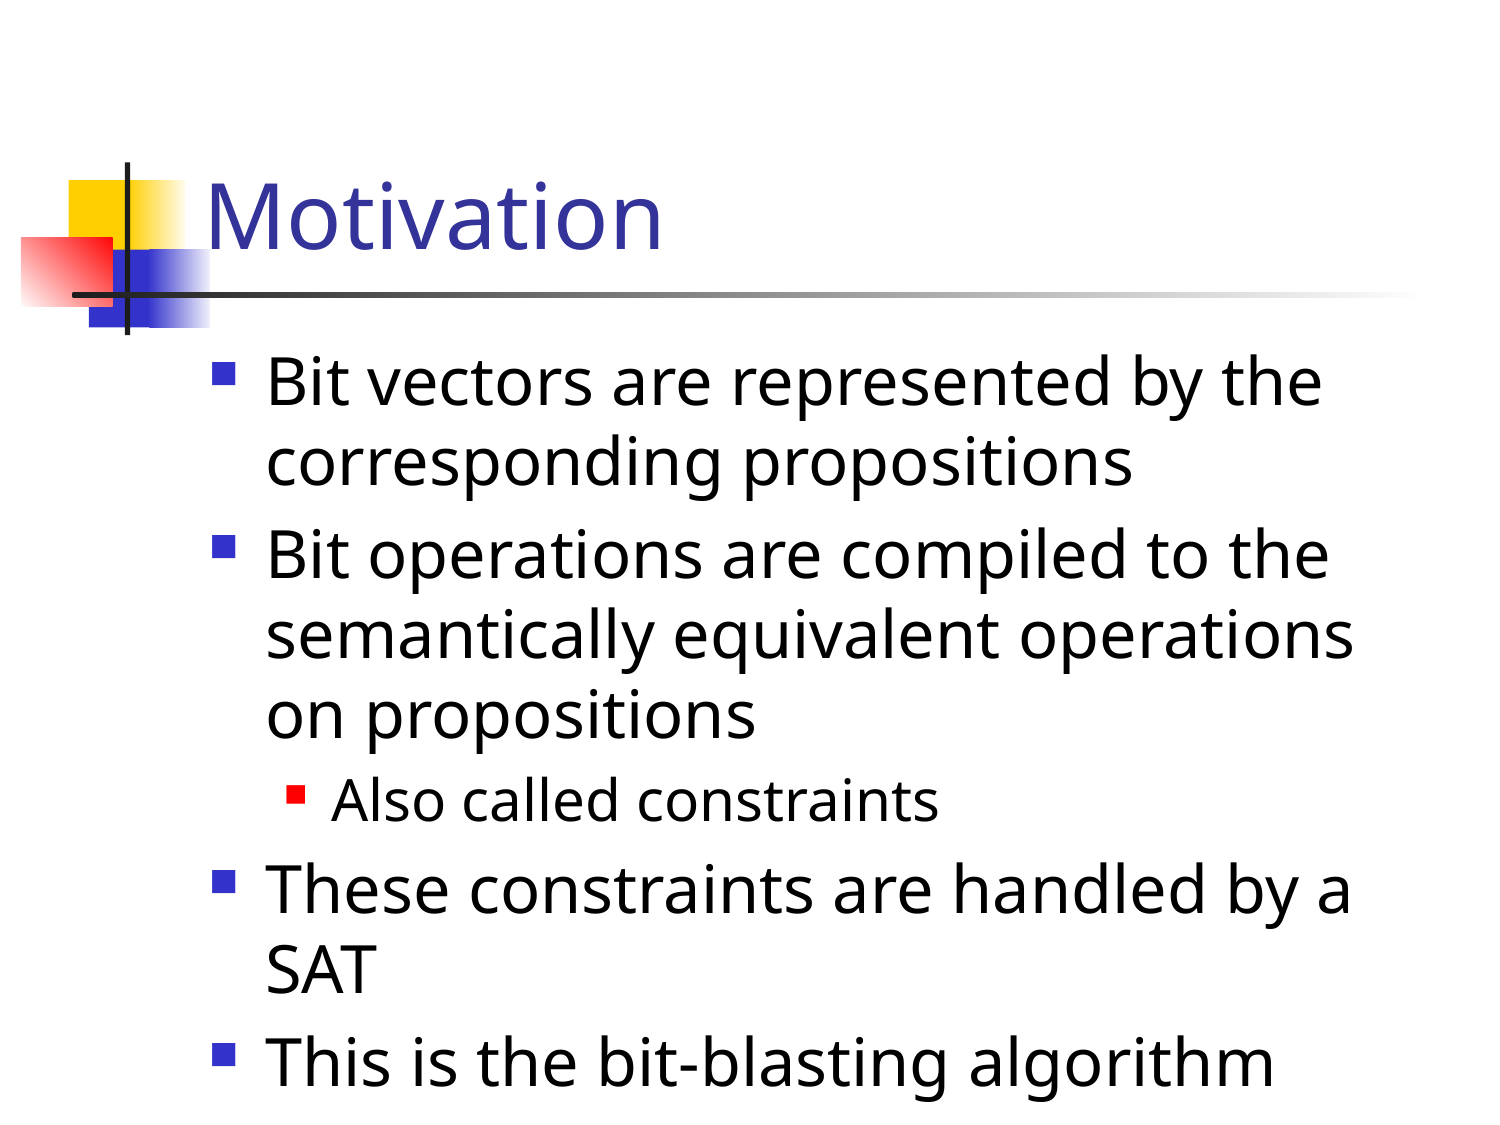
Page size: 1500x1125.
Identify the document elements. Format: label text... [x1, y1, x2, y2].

list Bit vectors are represented by the corresponding propositions Bit operations are compiled to the semantically equivalent operations on propositions Also called constraints These constraints are handled by a SAT This is the bit-blasting algorithm [194, 331, 1469, 1066]
title Motivation [188, 35, 1468, 275]
